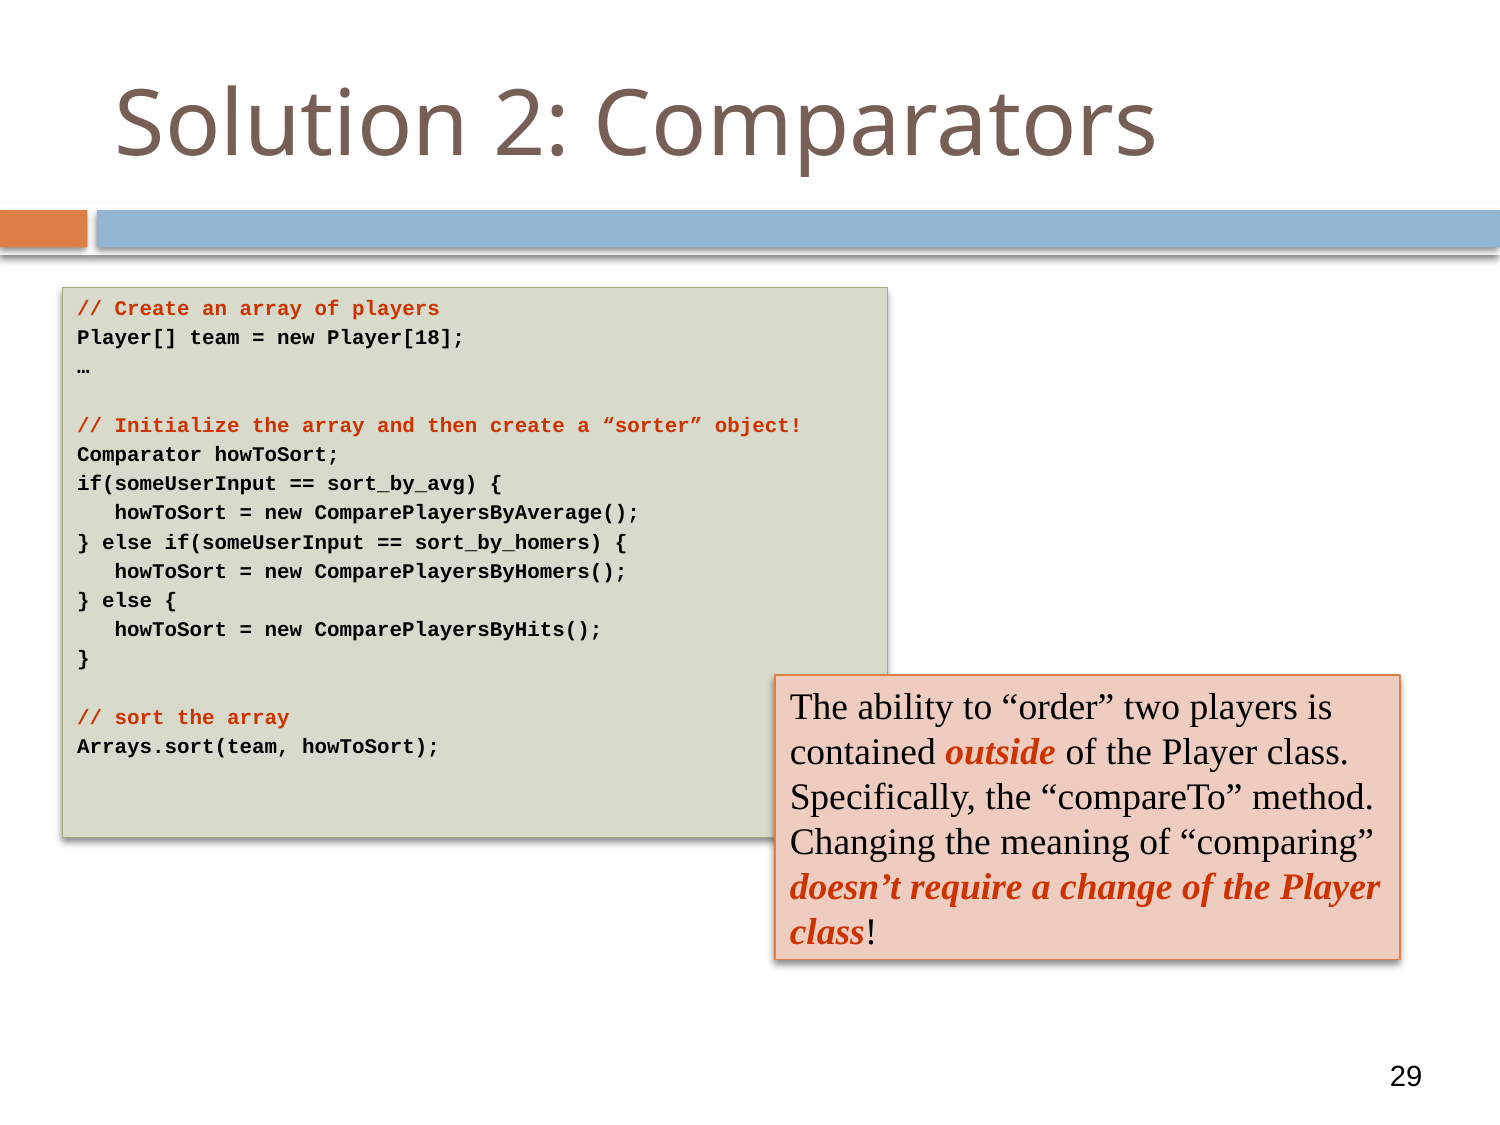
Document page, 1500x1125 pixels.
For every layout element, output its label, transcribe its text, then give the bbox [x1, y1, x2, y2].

text_box // Create an array of players Player[] team = new Player[18]; … // Initialize the array and then create a “sorter” object! Comparator howToSort; if(someUserInput == sort_by_avg) { howToSort = new ComparePlayersByAverage(); } else if(someUserInput == sort_by_homers) { howToSort = new ComparePlayersByHomers(); } else { howToSort = new ComparePlayersByHits(); } // sort the array Arrays.sort(team, howToSort); [62, 287, 888, 838]
title Solution 2: Comparators [99, 37, 1438, 200]
text_box The ability to “order” two players is contained outside of the Player class. Specifically, the “compareTo” method. Changing the meaning of “comparing” doesn’t require a change of the Player class! [774, 674, 1401, 960]
